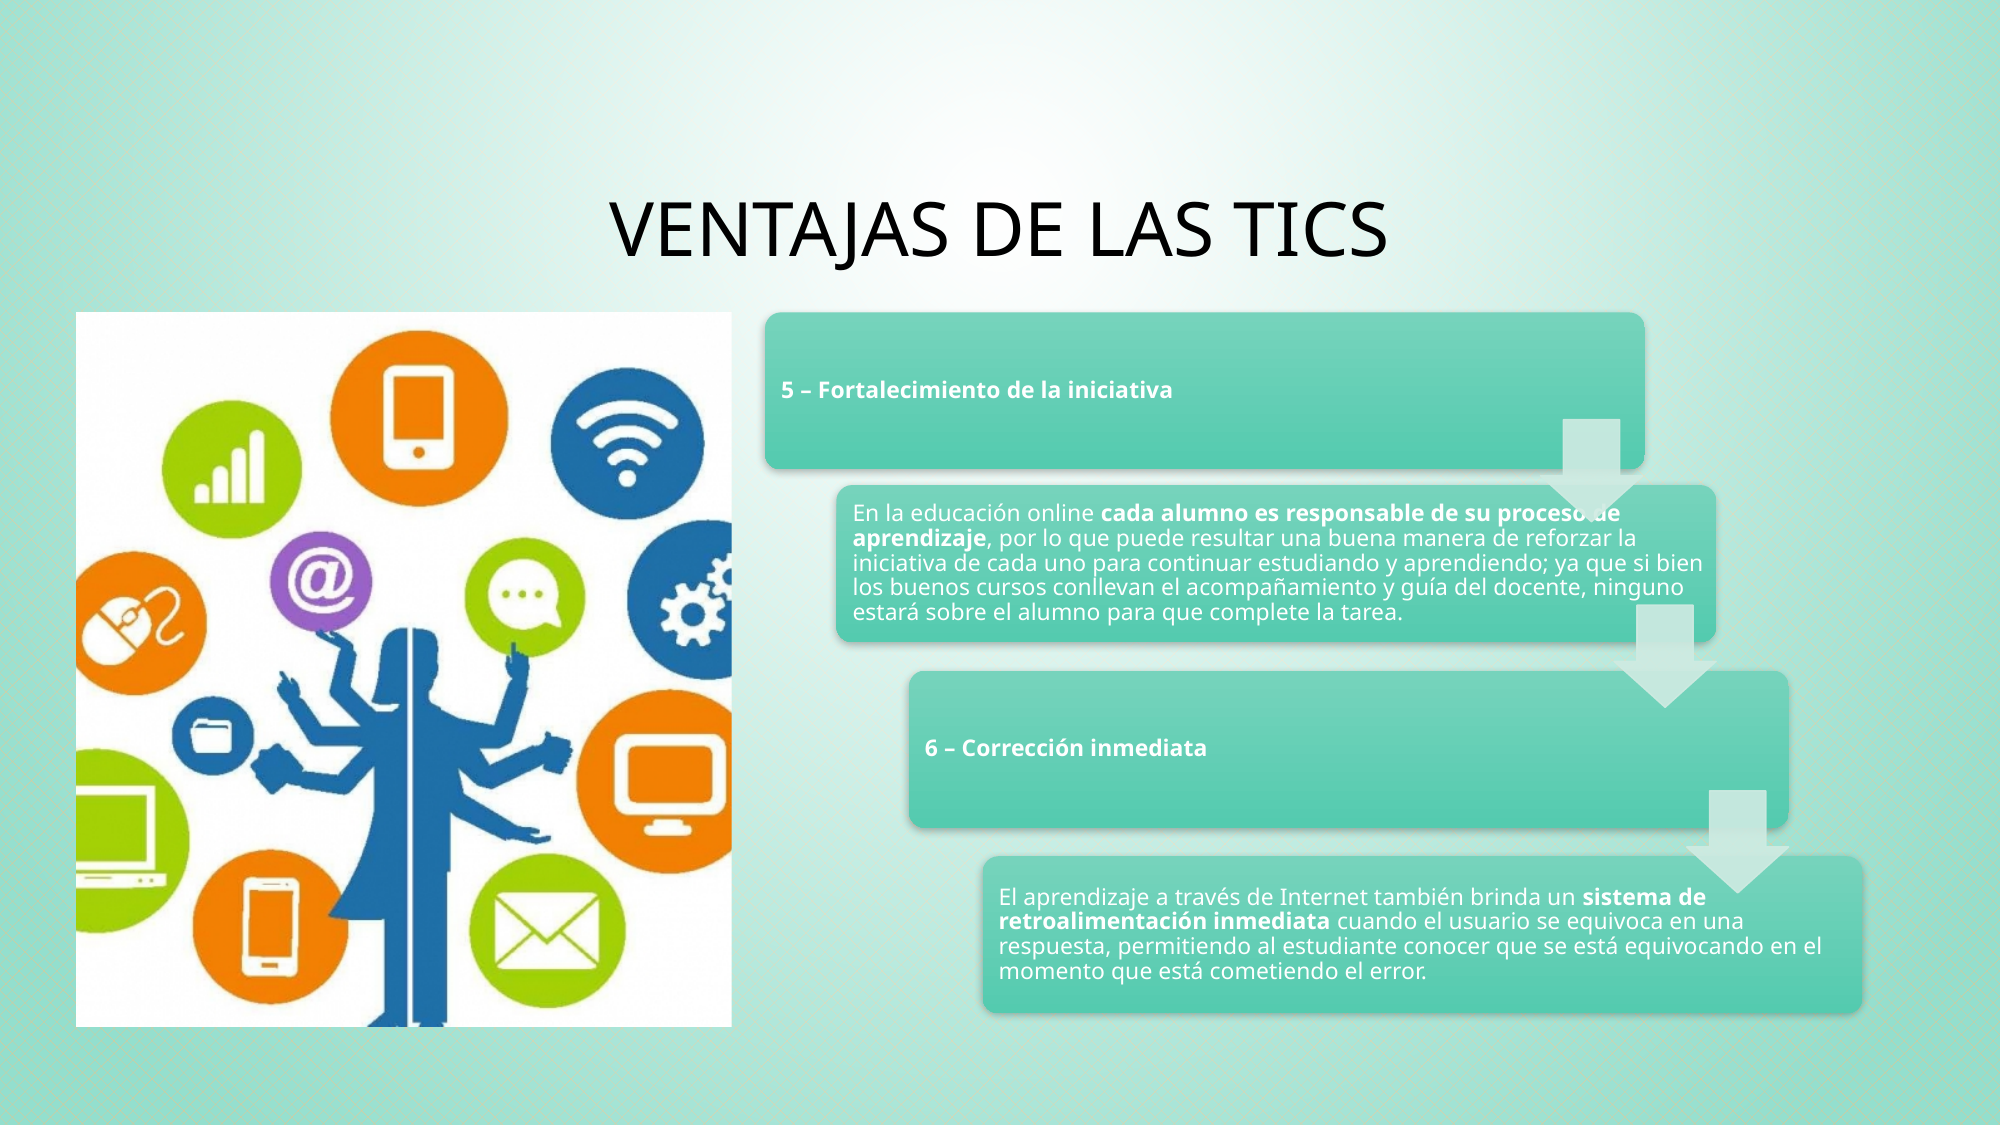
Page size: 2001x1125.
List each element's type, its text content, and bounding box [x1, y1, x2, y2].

title VENTAJAS DE LAS TICS [149, 101, 1851, 364]
picture [0, 0, 2000, 1125]
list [762, 299, 1863, 1014]
